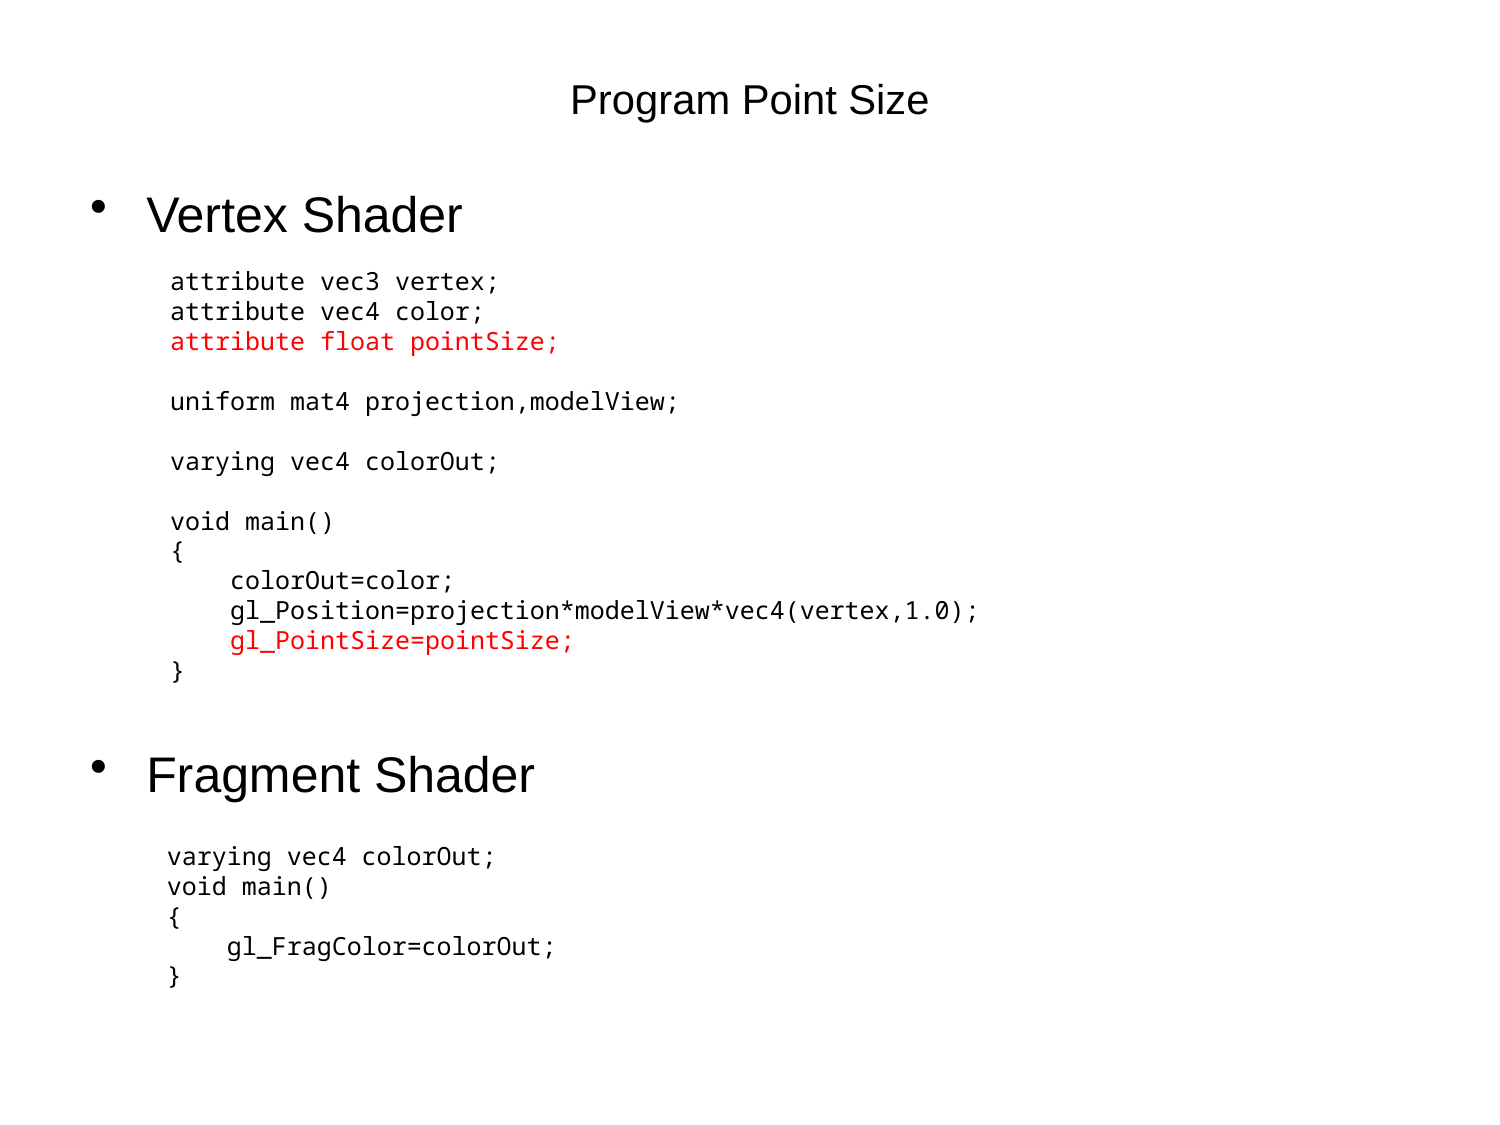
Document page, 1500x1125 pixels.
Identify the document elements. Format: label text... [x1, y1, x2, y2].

text_box varying vec4 colorOut; void main() { gl_FragColor=colorOut; } [152, 832, 572, 1028]
list Vertex Shader Fragment Shader [75, 174, 1425, 1005]
text_box attribute vec3 vertex; attribute vec4 color; attribute float pointSize; uniform mat4 projection,modelView; varying vec4 colorOut; void main() { colorOut=color; gl_Position=projection*modelView*vec4(vertex,1.0); gl_PointSize=pointSize; } [155, 258, 996, 722]
title Program Point Size [75, 45, 1425, 150]
